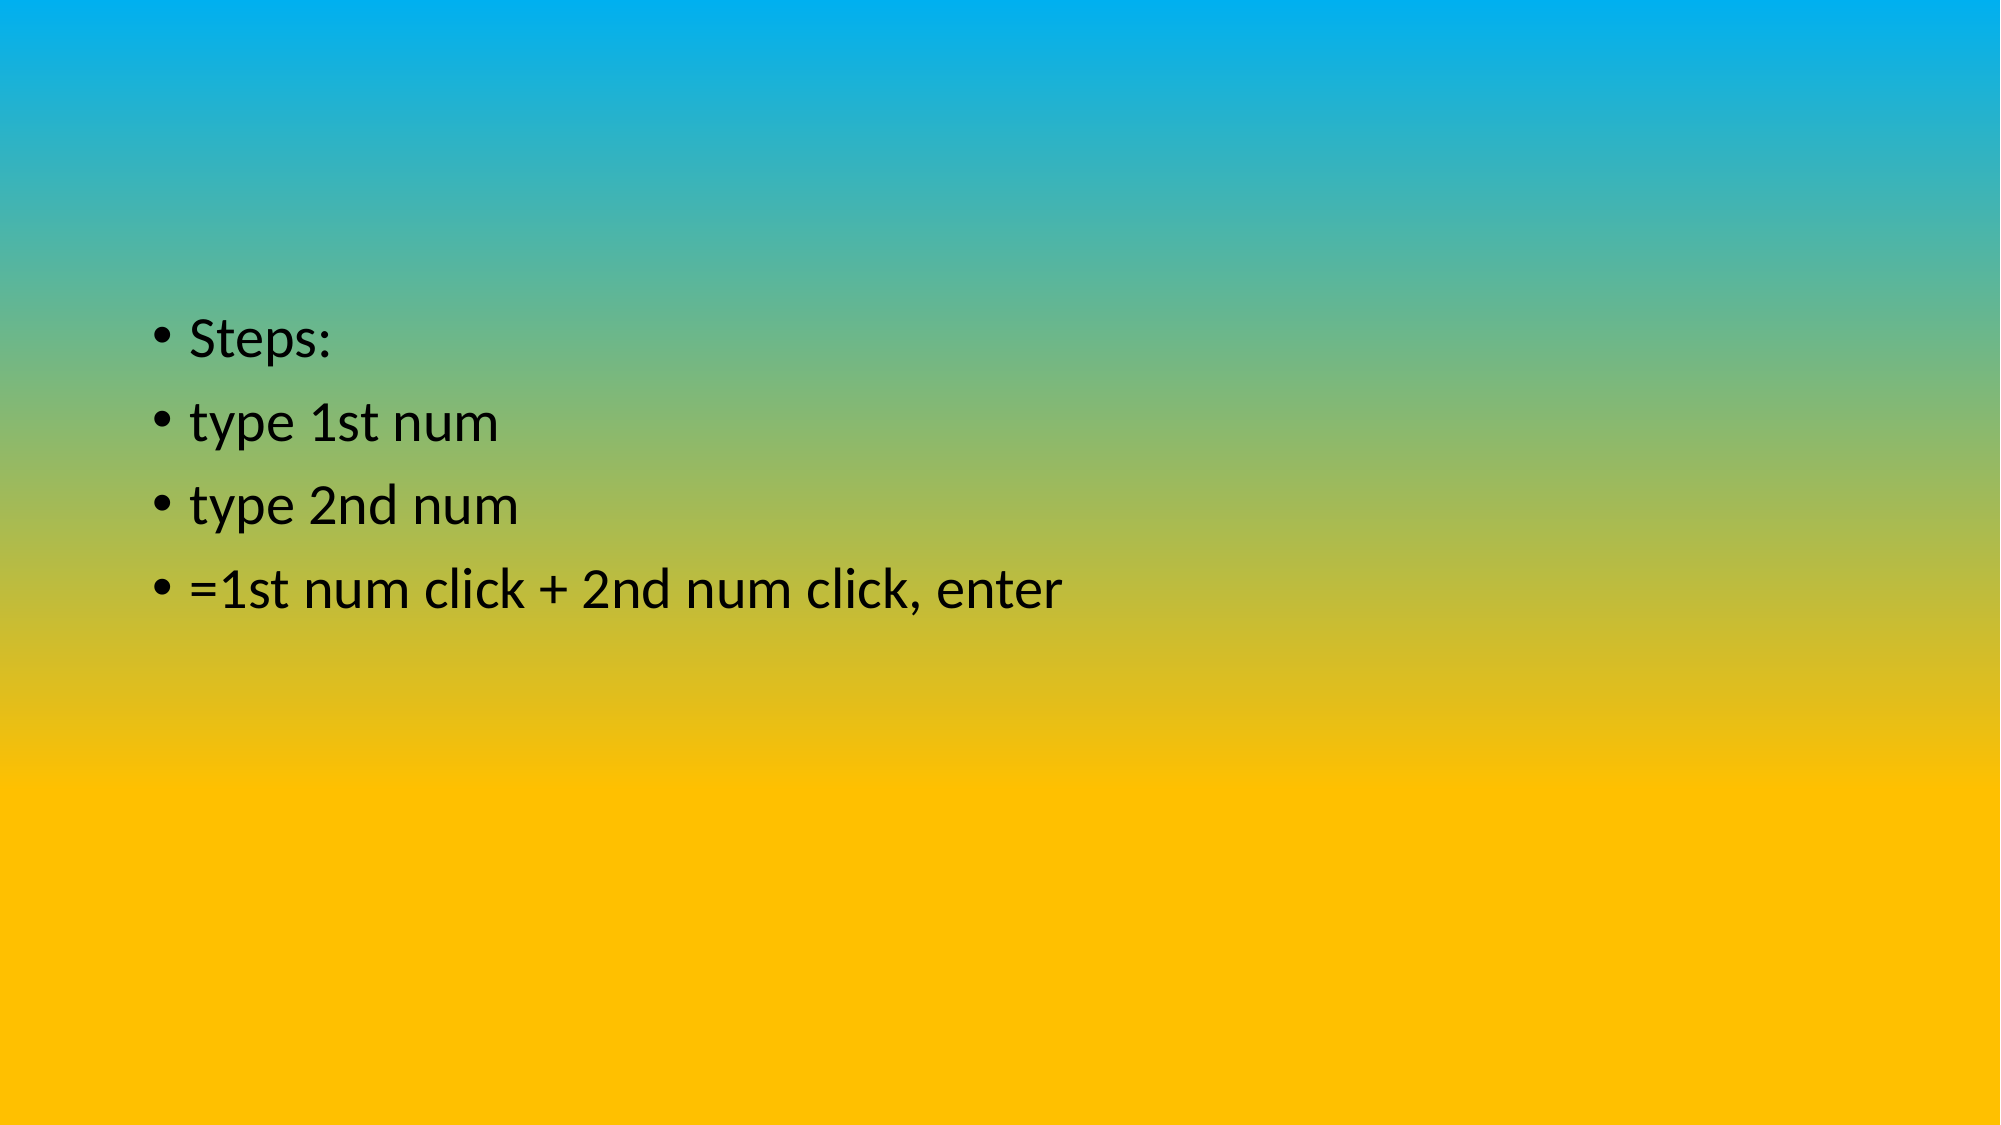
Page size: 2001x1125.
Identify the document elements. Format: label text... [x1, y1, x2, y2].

list Steps: type 1st num type 2nd num =1st num click + 2nd num click, enter [137, 299, 1863, 1014]
